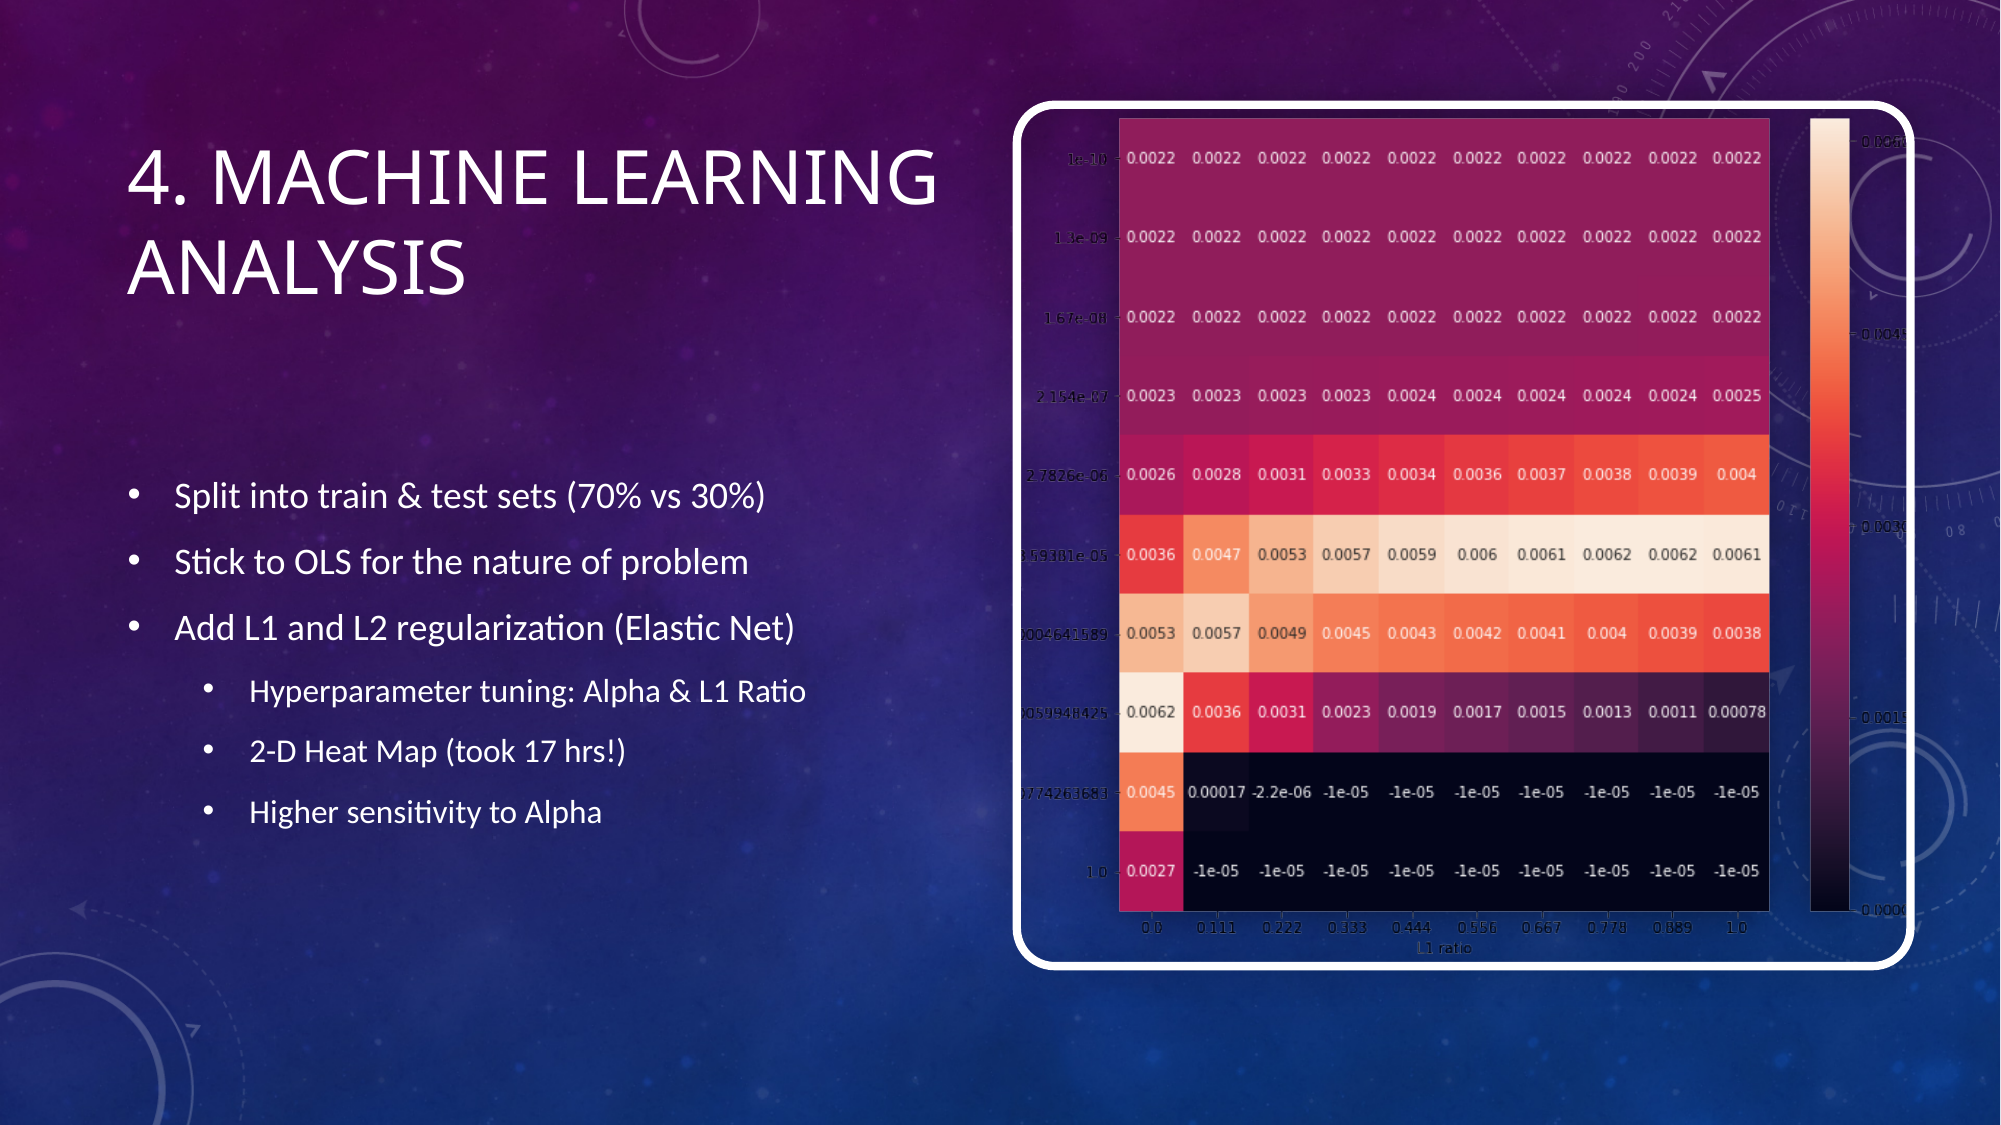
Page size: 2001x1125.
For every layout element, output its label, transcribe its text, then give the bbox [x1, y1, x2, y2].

picture [0, 0, 2001, 1125]
title 4. Machine learning Analysis [112, 99, 969, 339]
list Split into train & test sets (70% vs 30%) Stick to OLS for the nature of problem Add L1 and L2 regularization (Elastic Net) Hyperparameter tuning: Alpha & L1 Ratio 2-D Heat Map (took 17 hrs!) Higher sensitivity to Alpha [112, 351, 969, 950]
